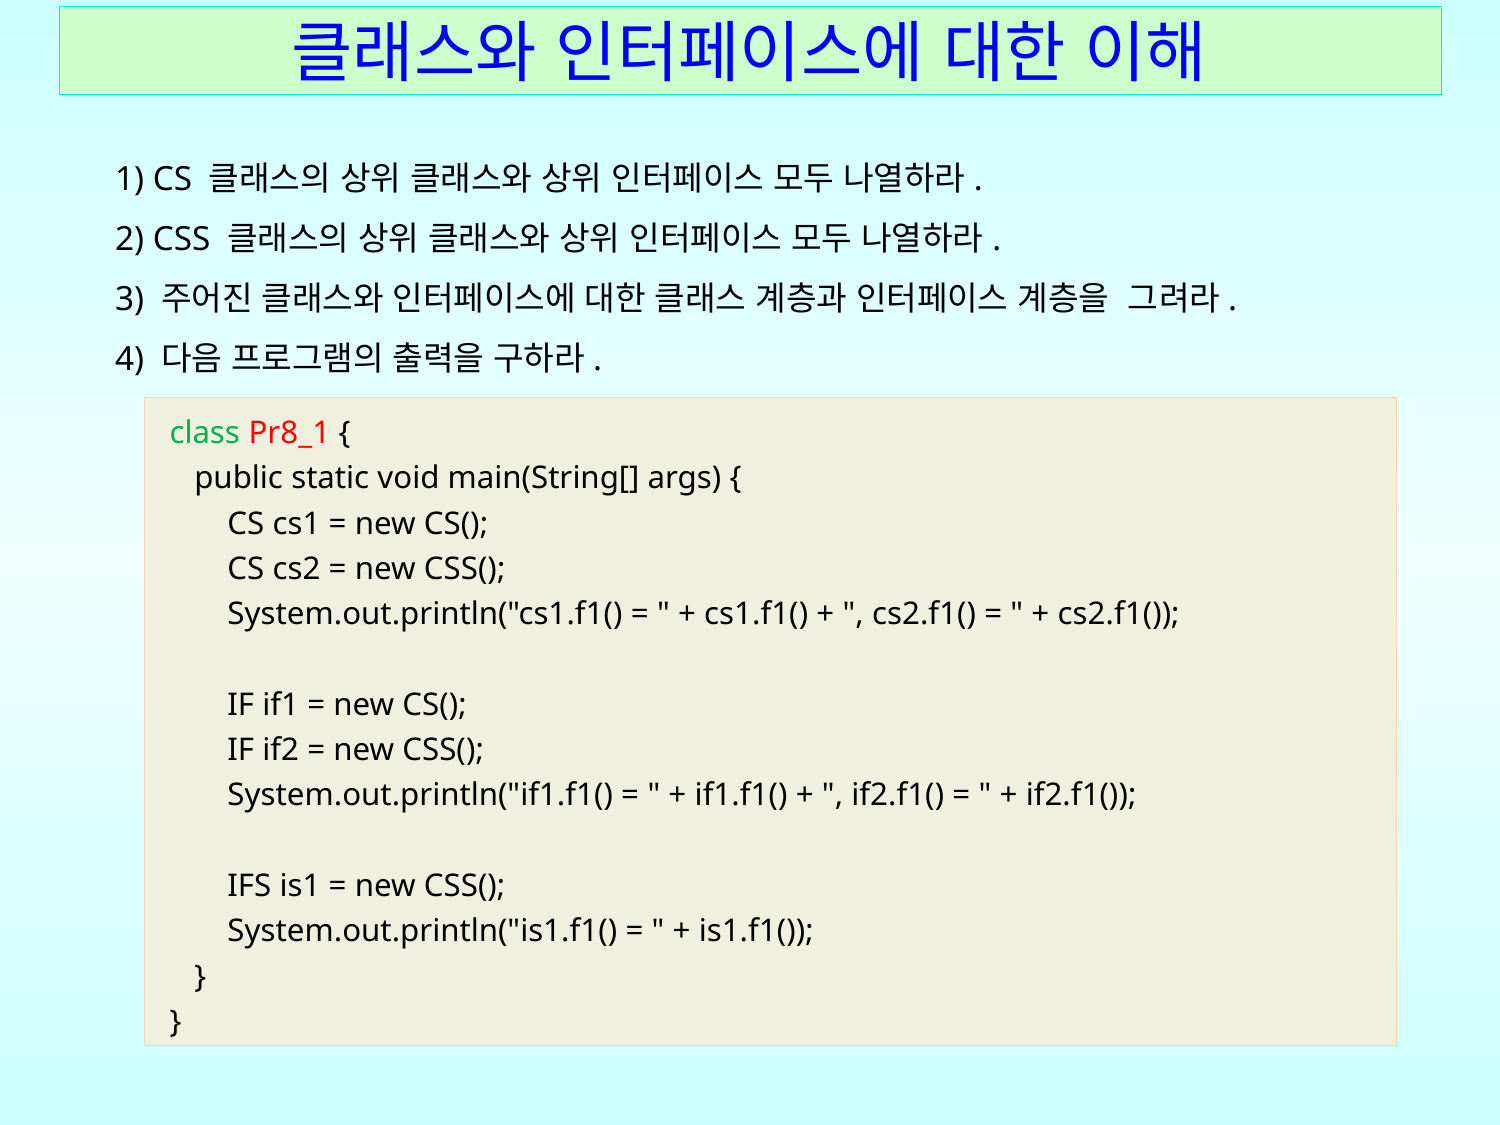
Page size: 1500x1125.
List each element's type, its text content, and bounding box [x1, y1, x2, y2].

text_box [0, 0, 1500, 75]
text_box 1) CS 클래스의 상위 클래스와 상위 인터페이스 모두 나열하라. 2) CSS 클래스의 상위 클래스와 상위 인터페이스 모두 나열하라. 3) 주어진 클래스와 인터페이스에 대한 클래스 계층과 인터페이스 계층을 그려라. 4) 다음 프로그램의 출력을 구하라. [100, 130, 1441, 385]
text_box class Pr8_1 { public static void main(String[] args) { CS cs1 = new CS(); CS cs2 = new CSS(); System.out.println("cs1.f1() = " + cs1.f1() + ", cs2.f1() = " + cs2.f1()); IF if1 = new CS(); IF if2 = new CSS(); System.out.println("if1.f1() = " + if1.f1() + ", if2.f1() = " + if2.f1()); IFS is1 = new CSS(); System.out.println("is1.f1() = " + is1.f1()); } } [144, 397, 1397, 1046]
title 클래스와 인터페이스에 대한 이해 [58, 75, 1441, 95]
